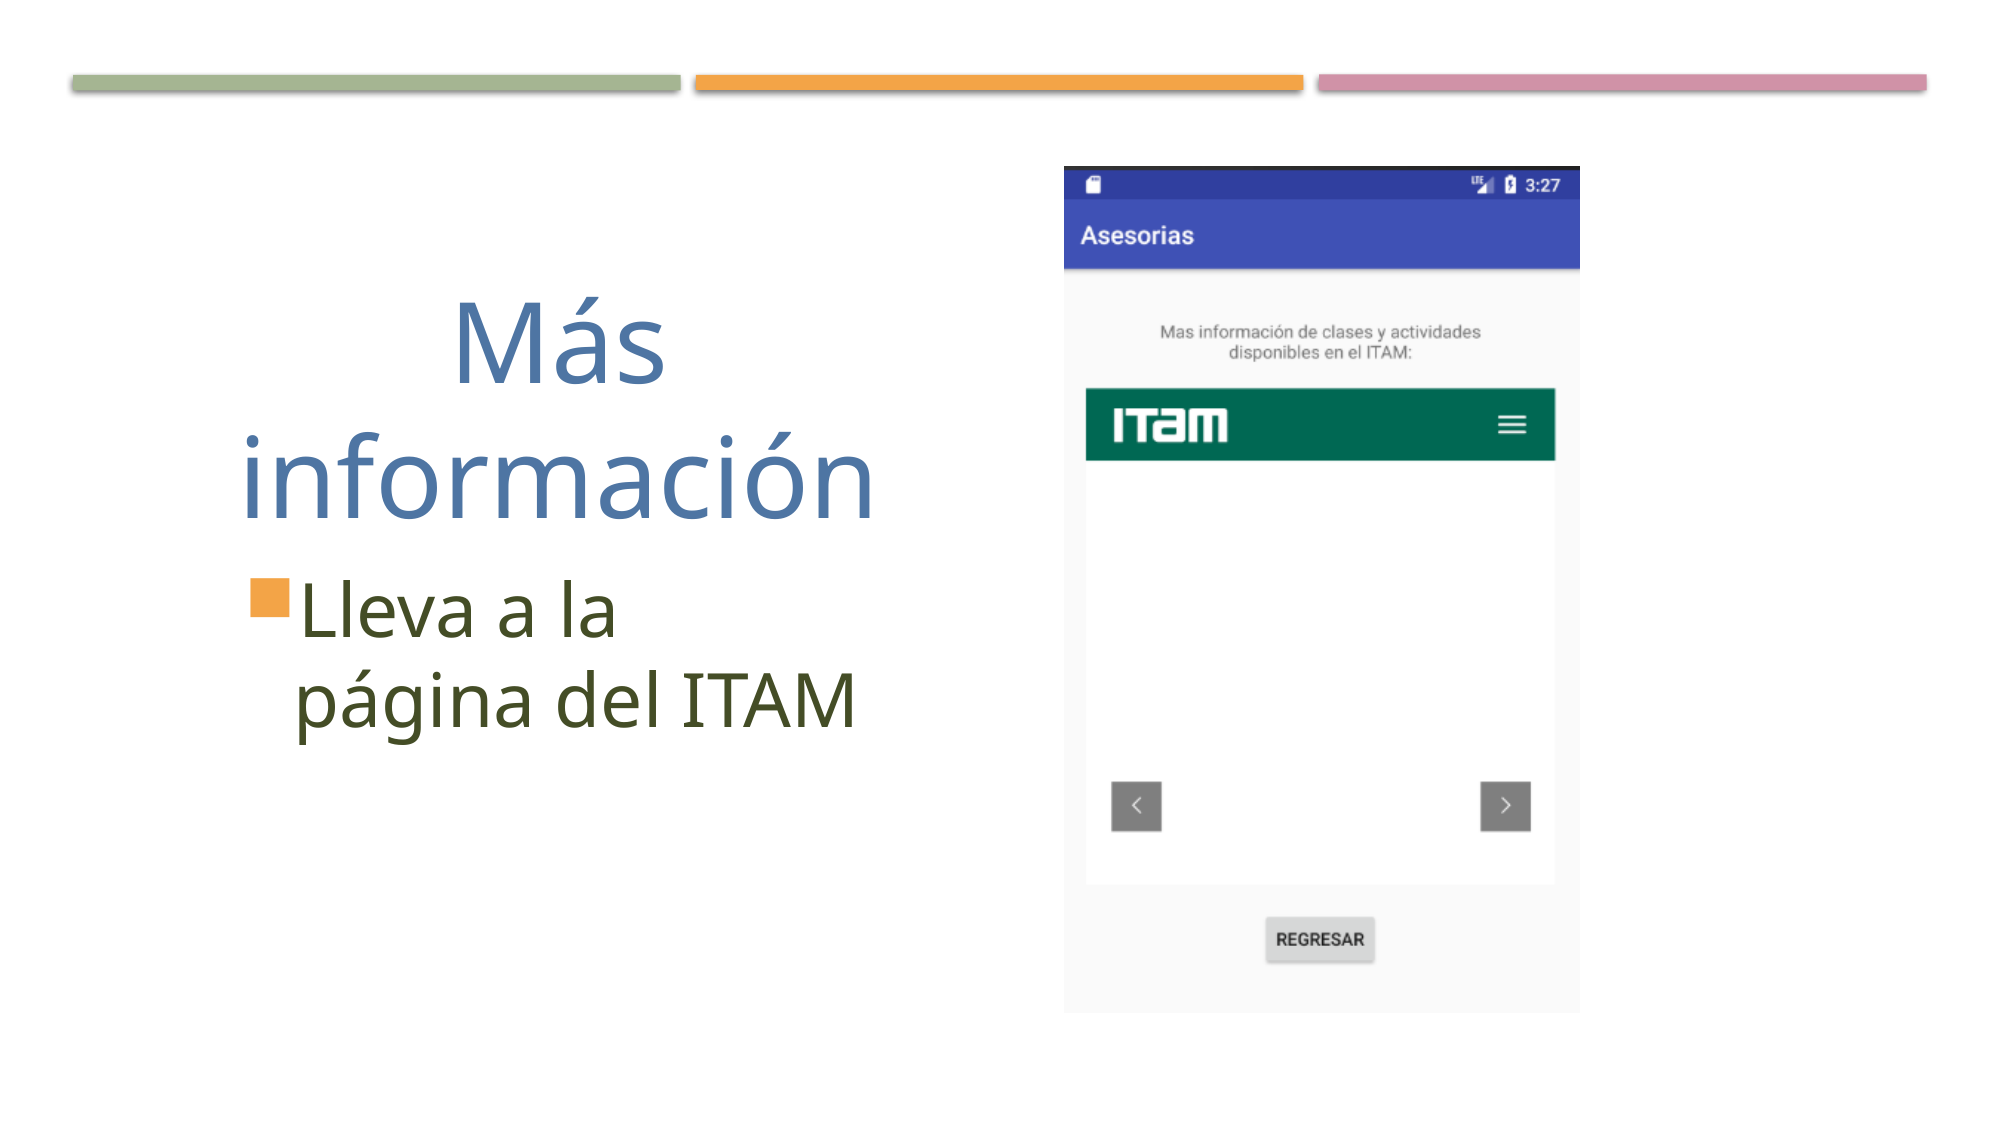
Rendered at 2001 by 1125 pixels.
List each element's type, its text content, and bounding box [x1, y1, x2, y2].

list Lleva a la página del ITAM [228, 556, 889, 797]
picture [1063, 166, 1581, 1013]
text_box Más información [158, 255, 959, 556]
